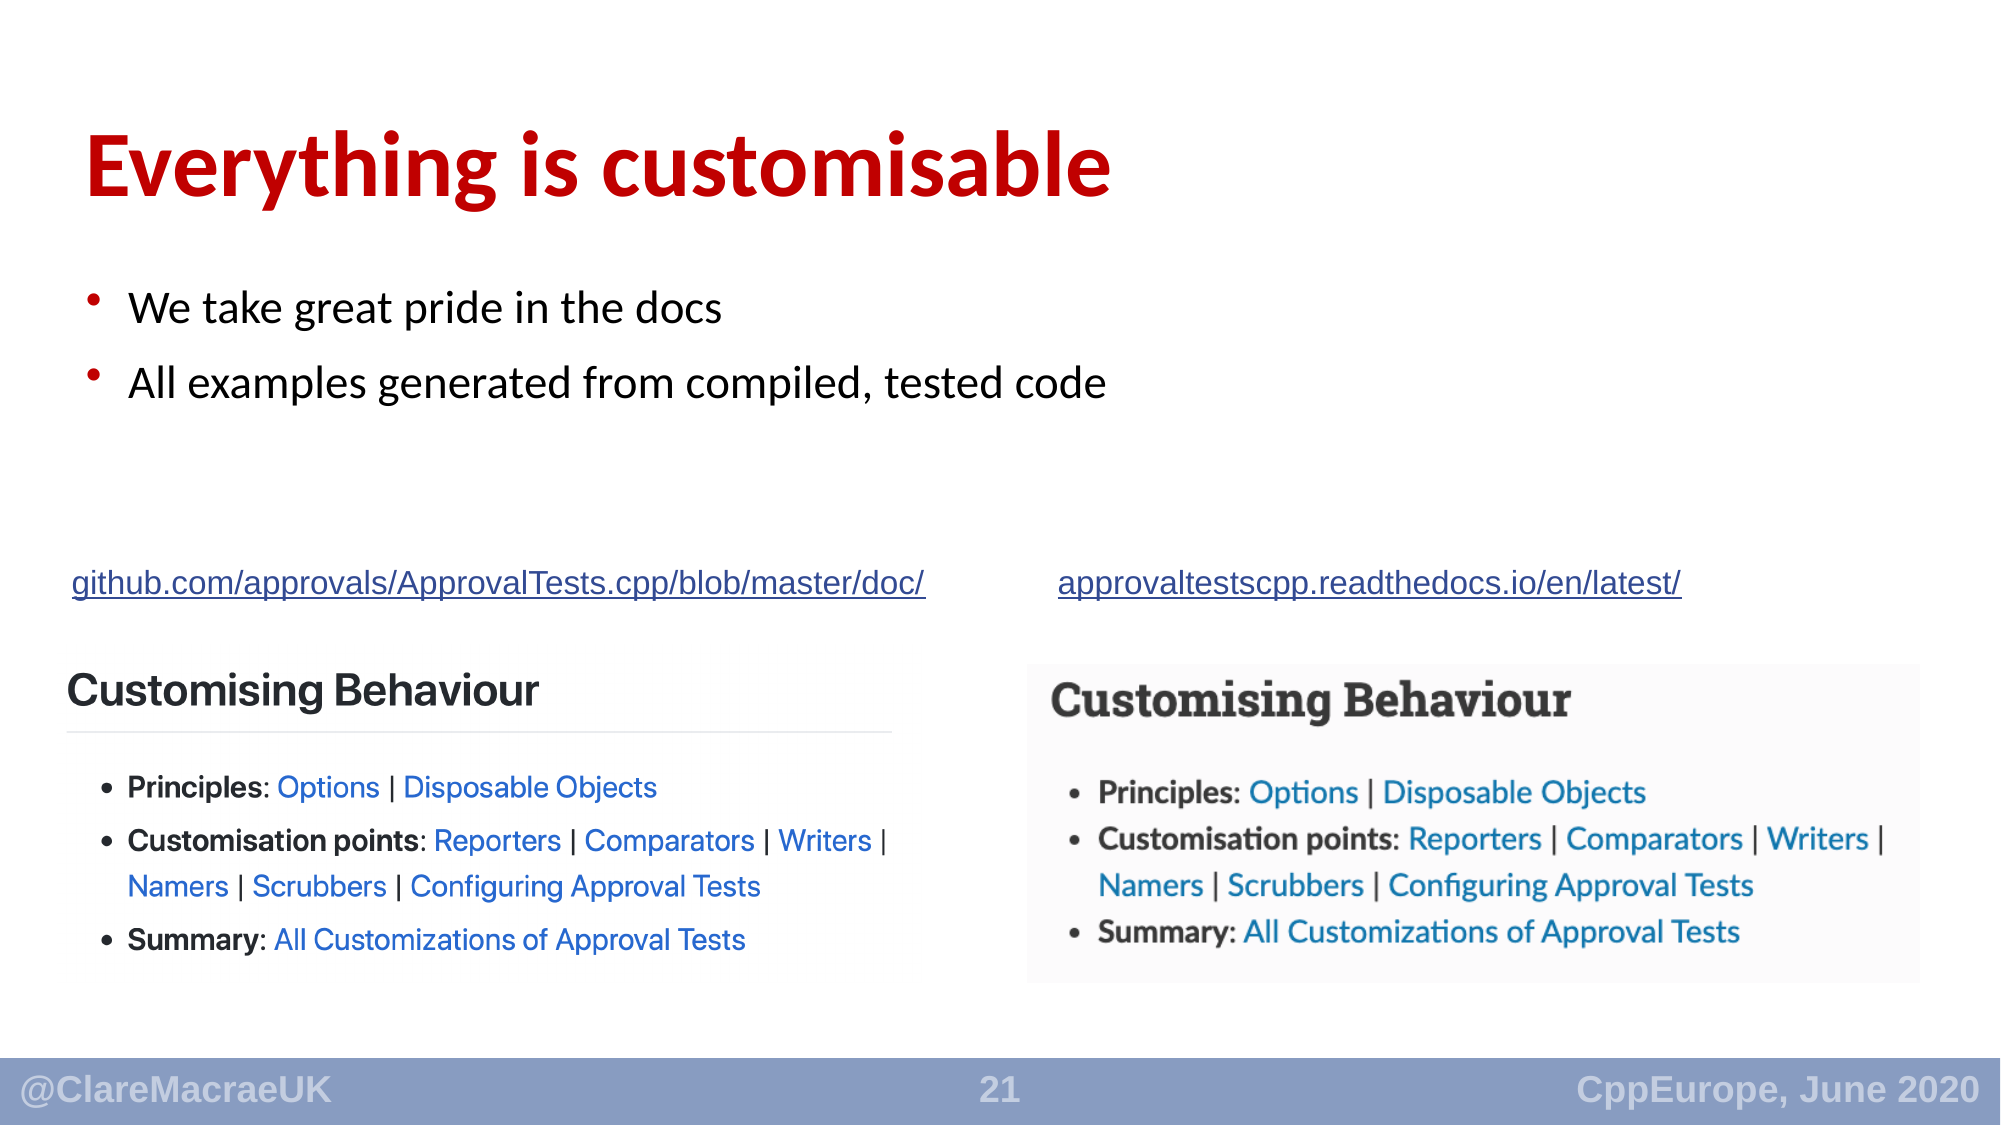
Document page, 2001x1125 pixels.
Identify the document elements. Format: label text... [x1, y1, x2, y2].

text_box github.com/approvals/ApprovalTests.cpp/blob/master/doc/ [56, 554, 1014, 609]
text_box approvaltestscpp.readthedocs.io/en/latest/ [1043, 554, 2000, 609]
picture [57, 644, 923, 983]
picture [1027, 664, 1920, 983]
title Everything is customisable [70, 62, 1930, 256]
list We take great pride in the docs All examples generated from compiled, tested code [70, 269, 1930, 1020]
